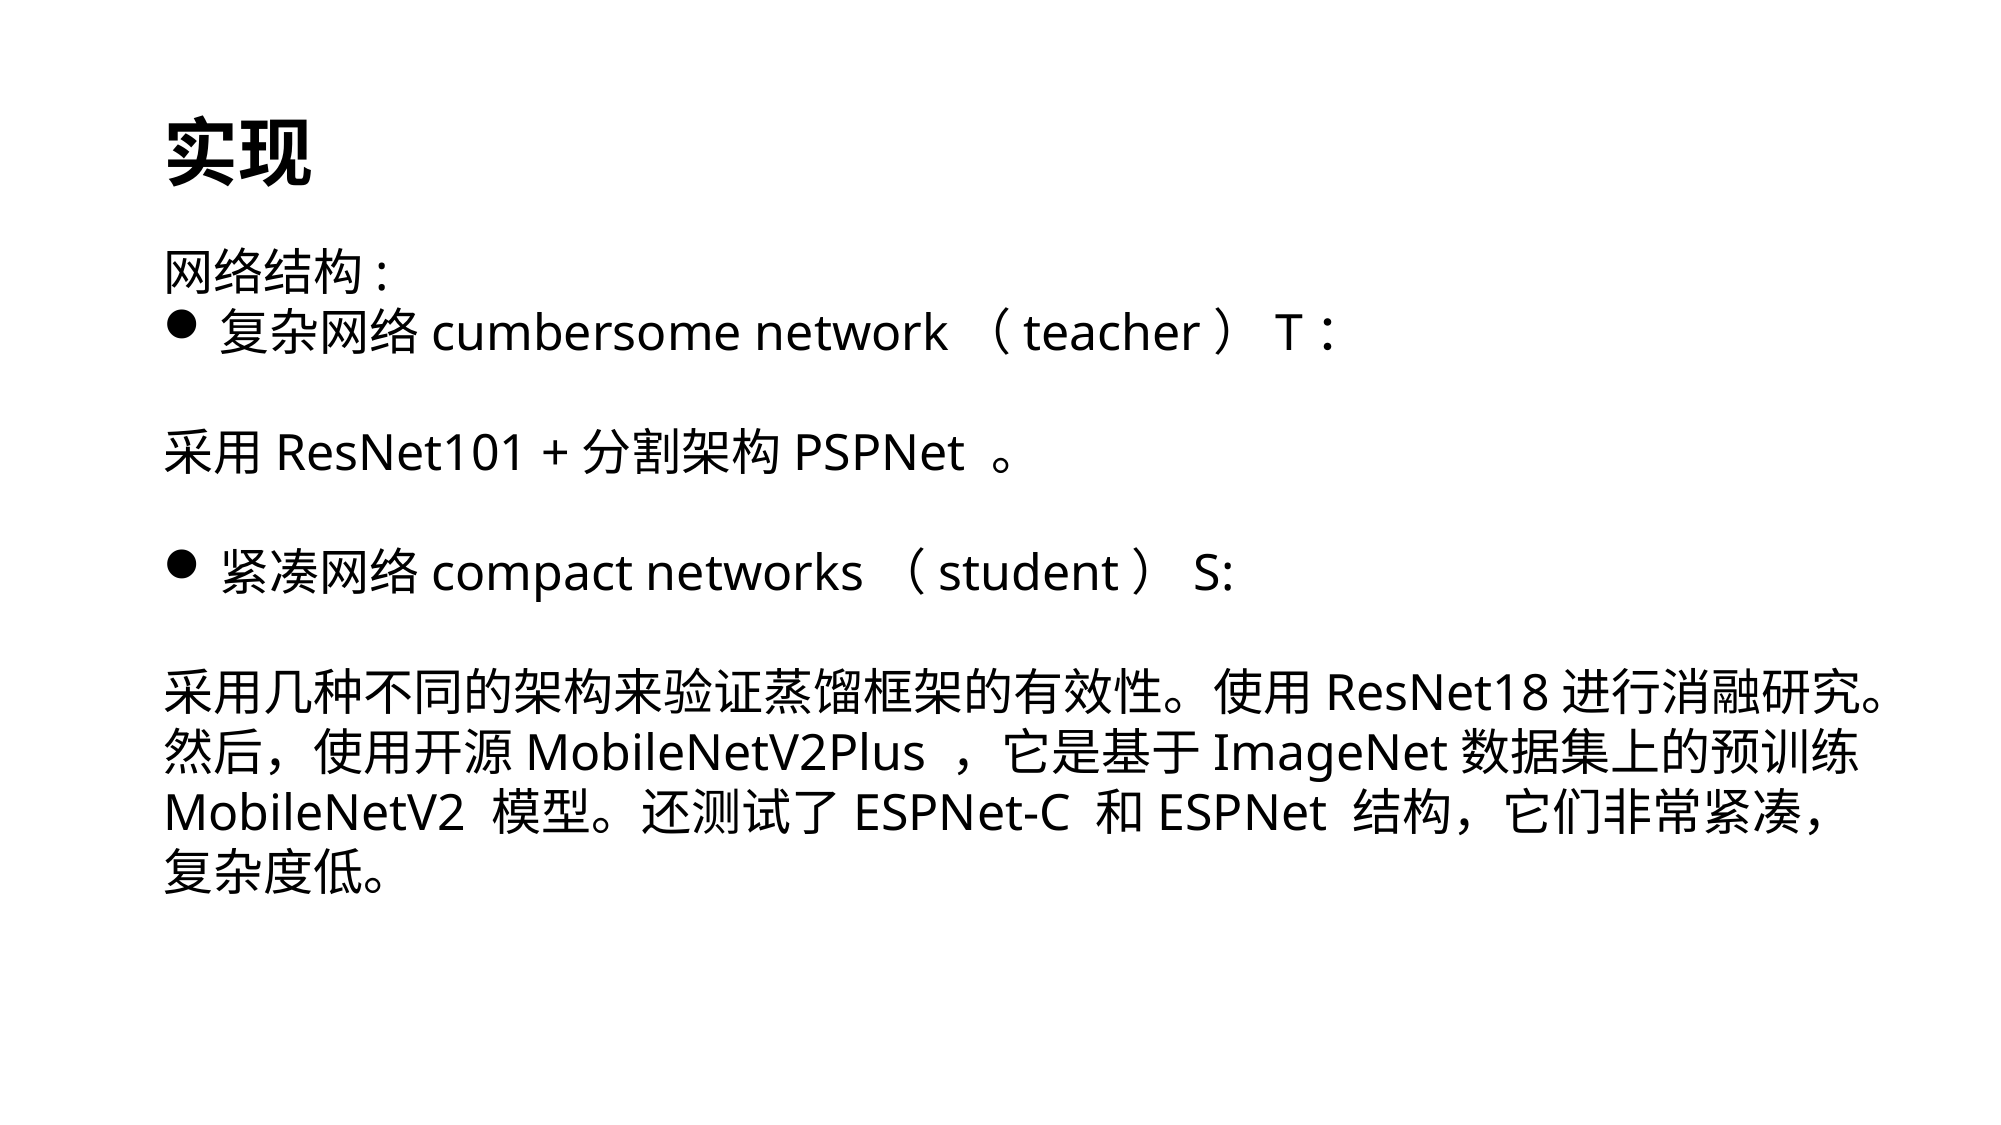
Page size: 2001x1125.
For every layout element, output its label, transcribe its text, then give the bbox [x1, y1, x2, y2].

text_box 实现 网络结构: 复杂网络cumbersome network（teacher）T： 采用ResNet101 +分割架构PSPNet 。 紧凑网络compact networks（student）S: 采用几种不同的架构来验证蒸馏框架的有效性。使用ResNet18进行消融研究。然后，使用开源MobileNetV2Plus ，它是基于ImageNet数据集上的预训练MobileNetV2 模型。还测试了ESPNet-C 和ESPNet 结构，它们非常紧凑，复杂度低。 [148, 98, 1880, 954]
